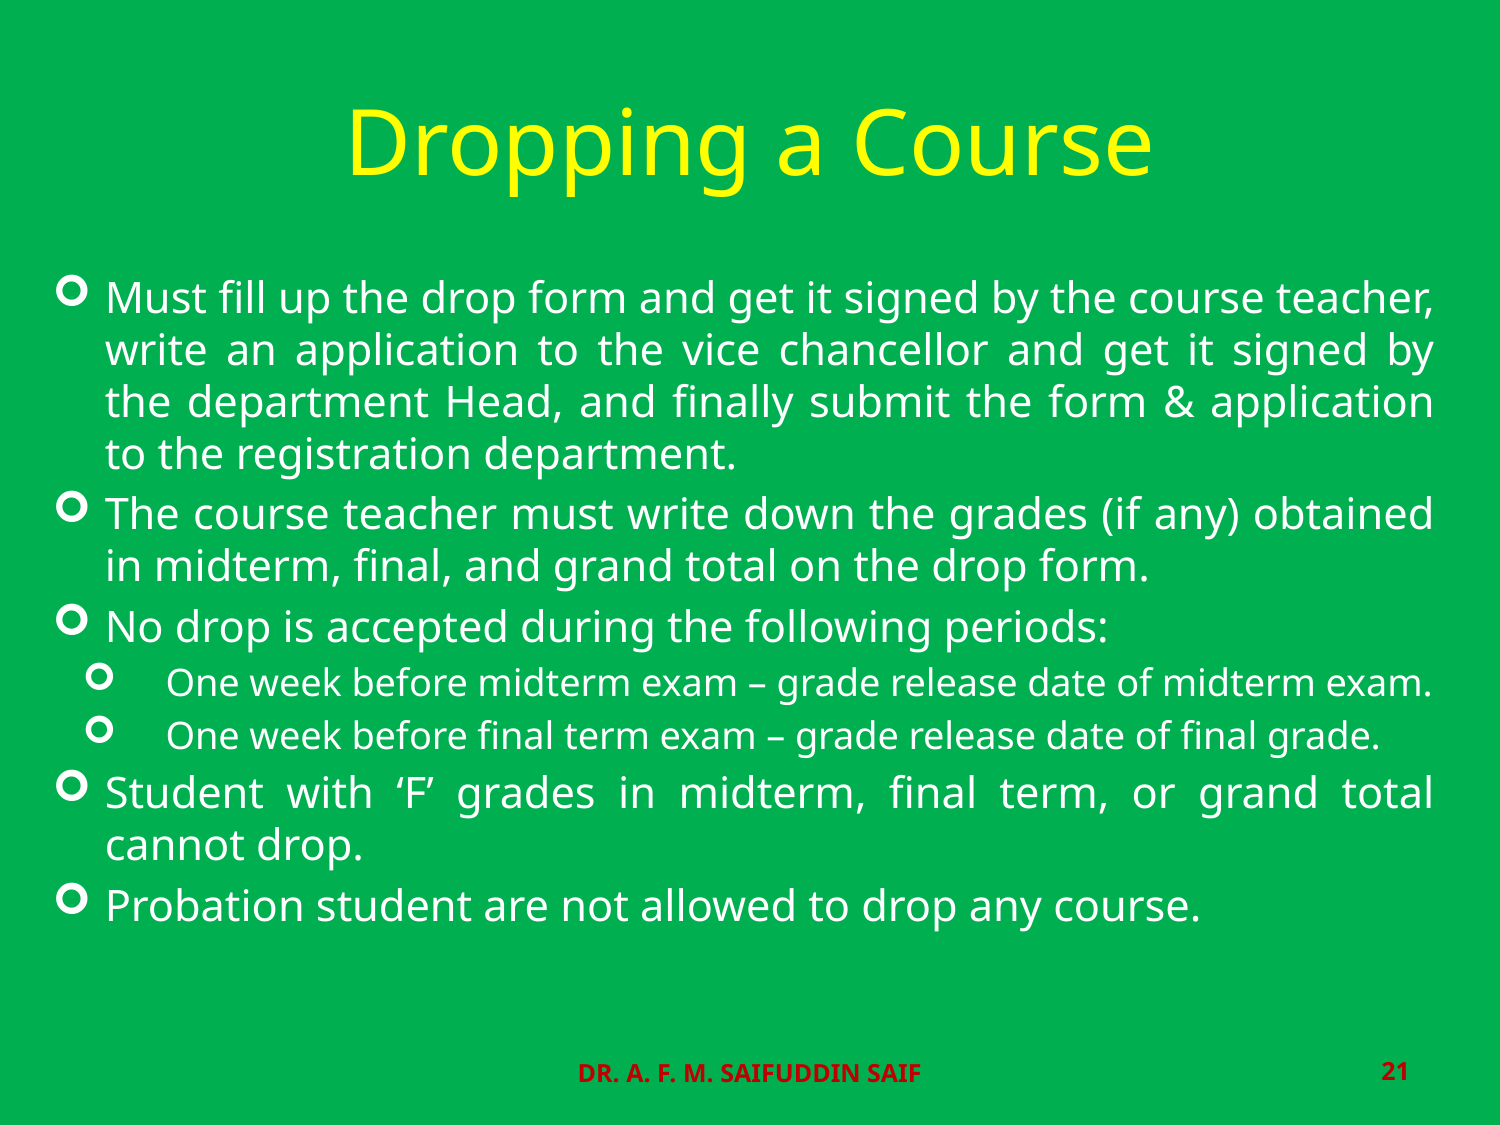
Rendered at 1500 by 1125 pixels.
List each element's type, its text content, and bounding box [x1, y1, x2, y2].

footer DR. A. F. M. SAIFUDDIN SAIF [512, 1042, 988, 1103]
title Dropping a Course [75, 45, 1425, 233]
list Must fill up the drop form and get it signed by the course teacher, write an application to the vice chancellor and get it signed by the department Head, and finally submit the form & application to the registration department. The course teacher must write down the grades (if any) obtained in midterm, final, and grand total on the drop form. No drop is accepted during the following periods: One week before midterm exam – grade release date of midterm exam. One week before final term exam – grade release date of final grade. Student with ‘F’ grades in midterm, final term, or grand total cannot drop. Probation student are not allowed to drop any course. [37, 262, 1450, 1005]
slide_number 21 [1074, 1042, 1425, 1103]
